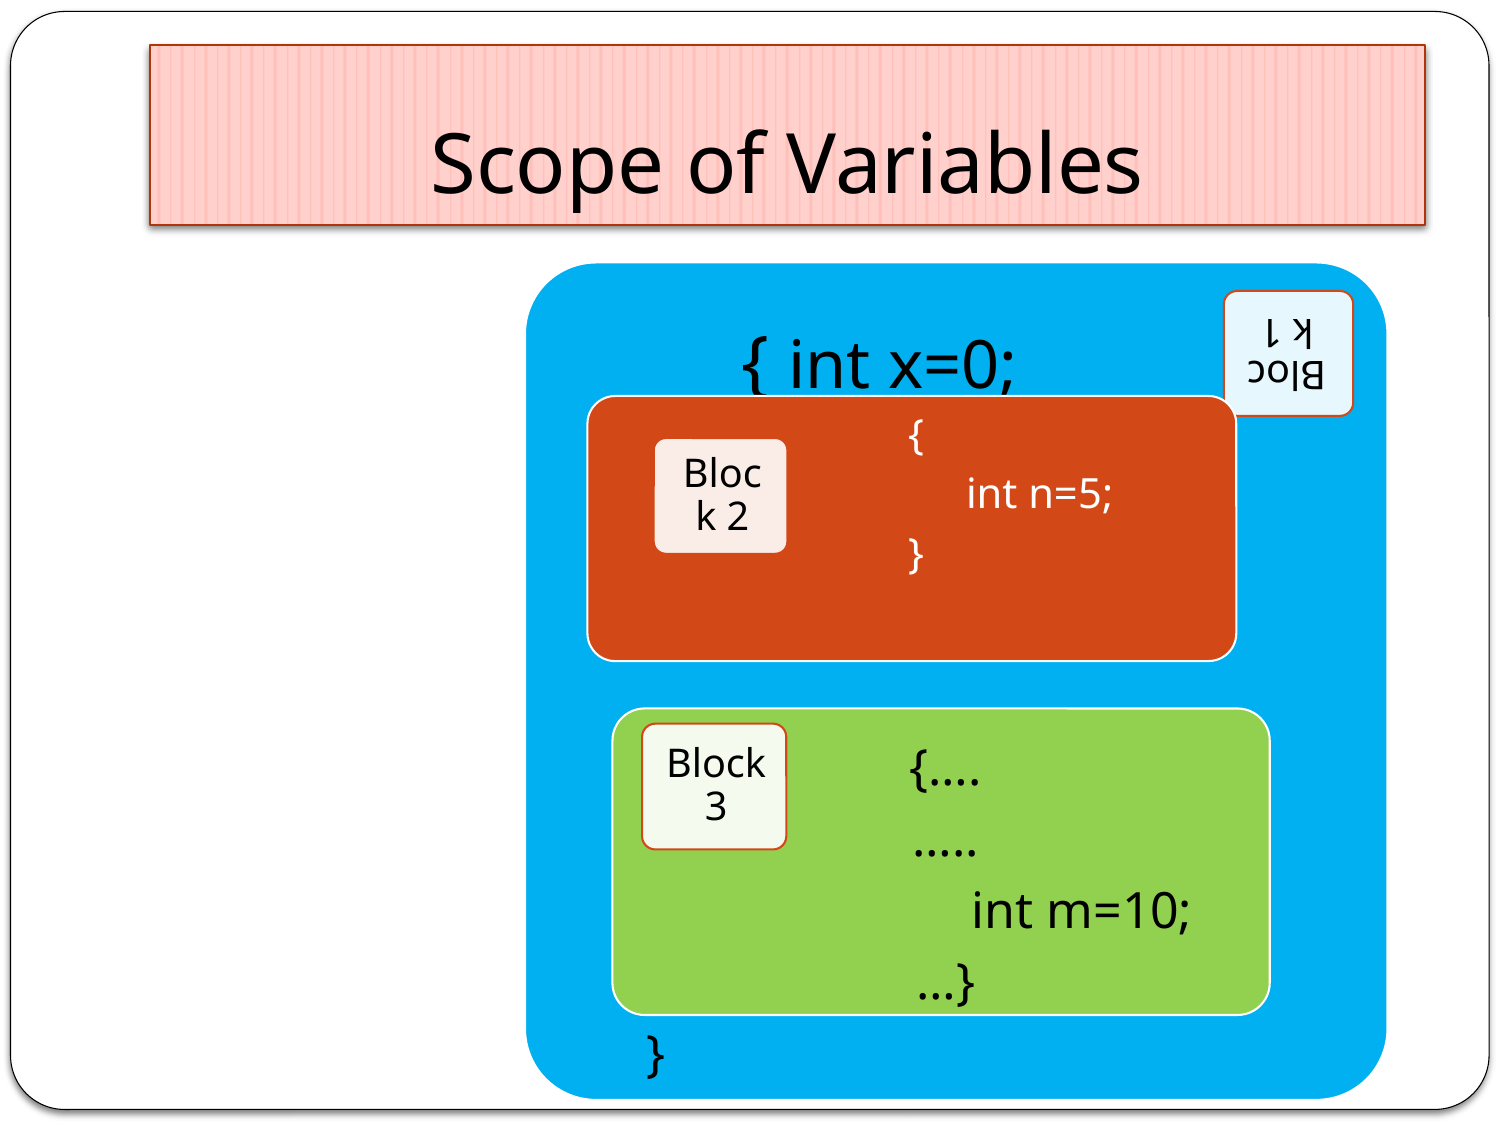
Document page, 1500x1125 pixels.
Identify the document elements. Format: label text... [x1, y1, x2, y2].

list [524, 262, 1388, 1101]
title Scope of Variables [149, 44, 1426, 226]
